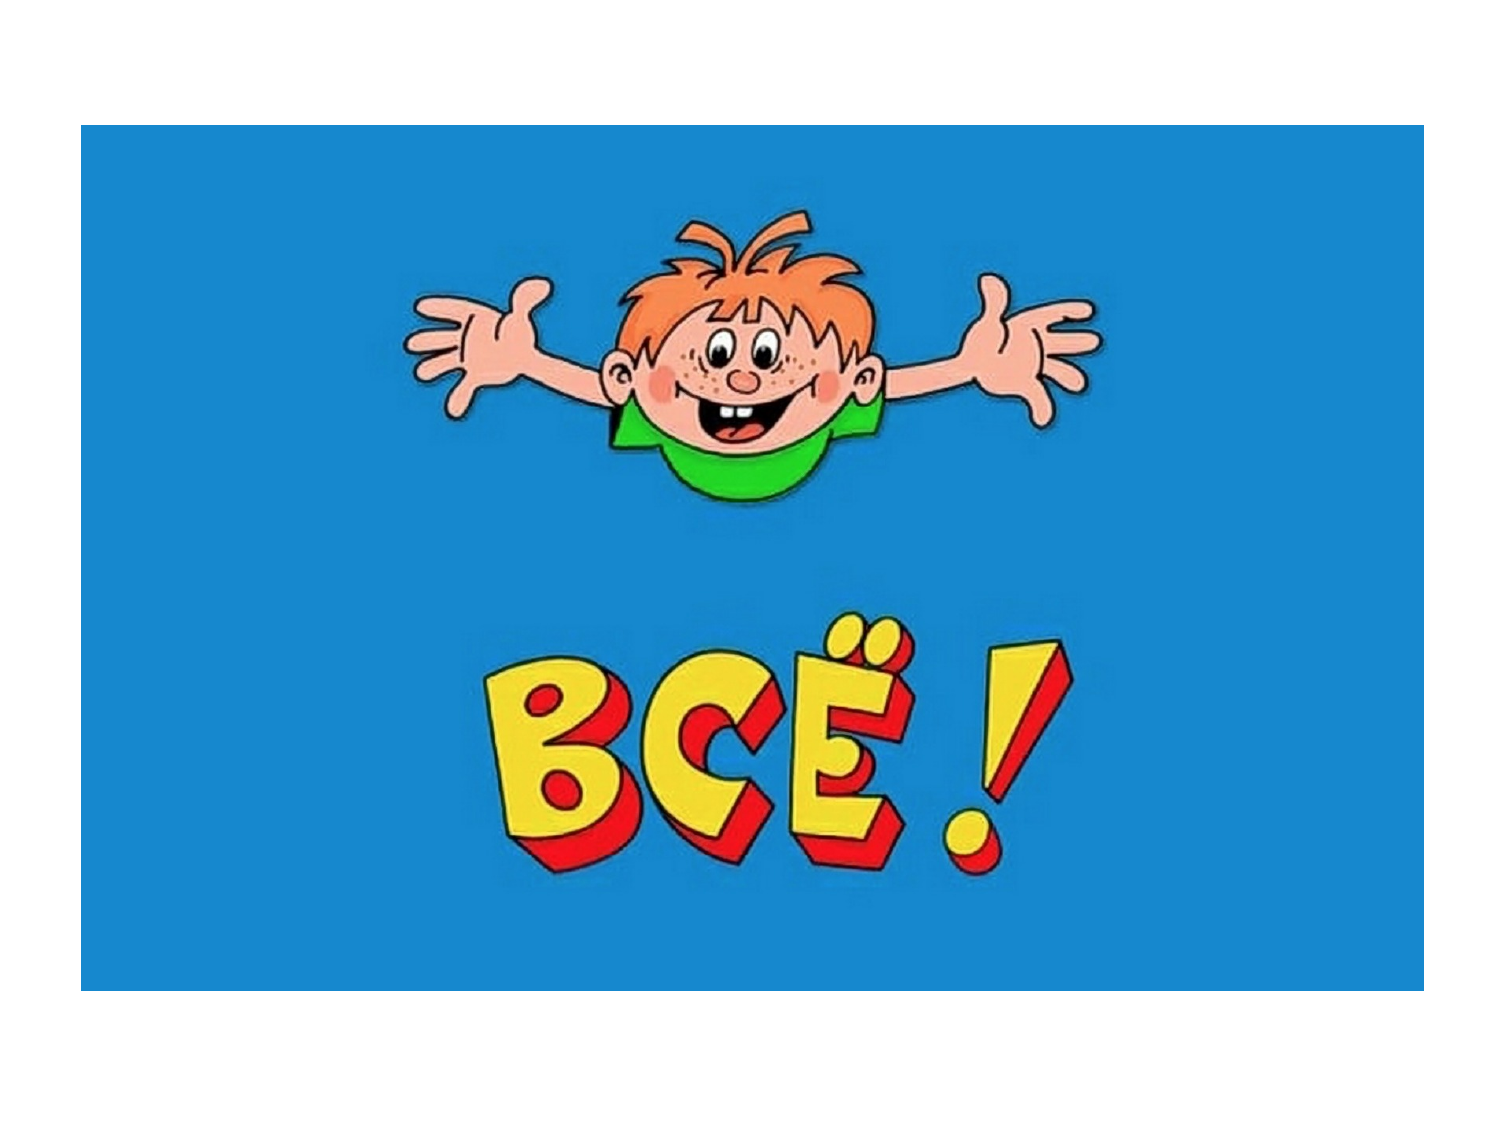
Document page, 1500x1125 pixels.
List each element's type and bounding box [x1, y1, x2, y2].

picture [81, 125, 1424, 991]
